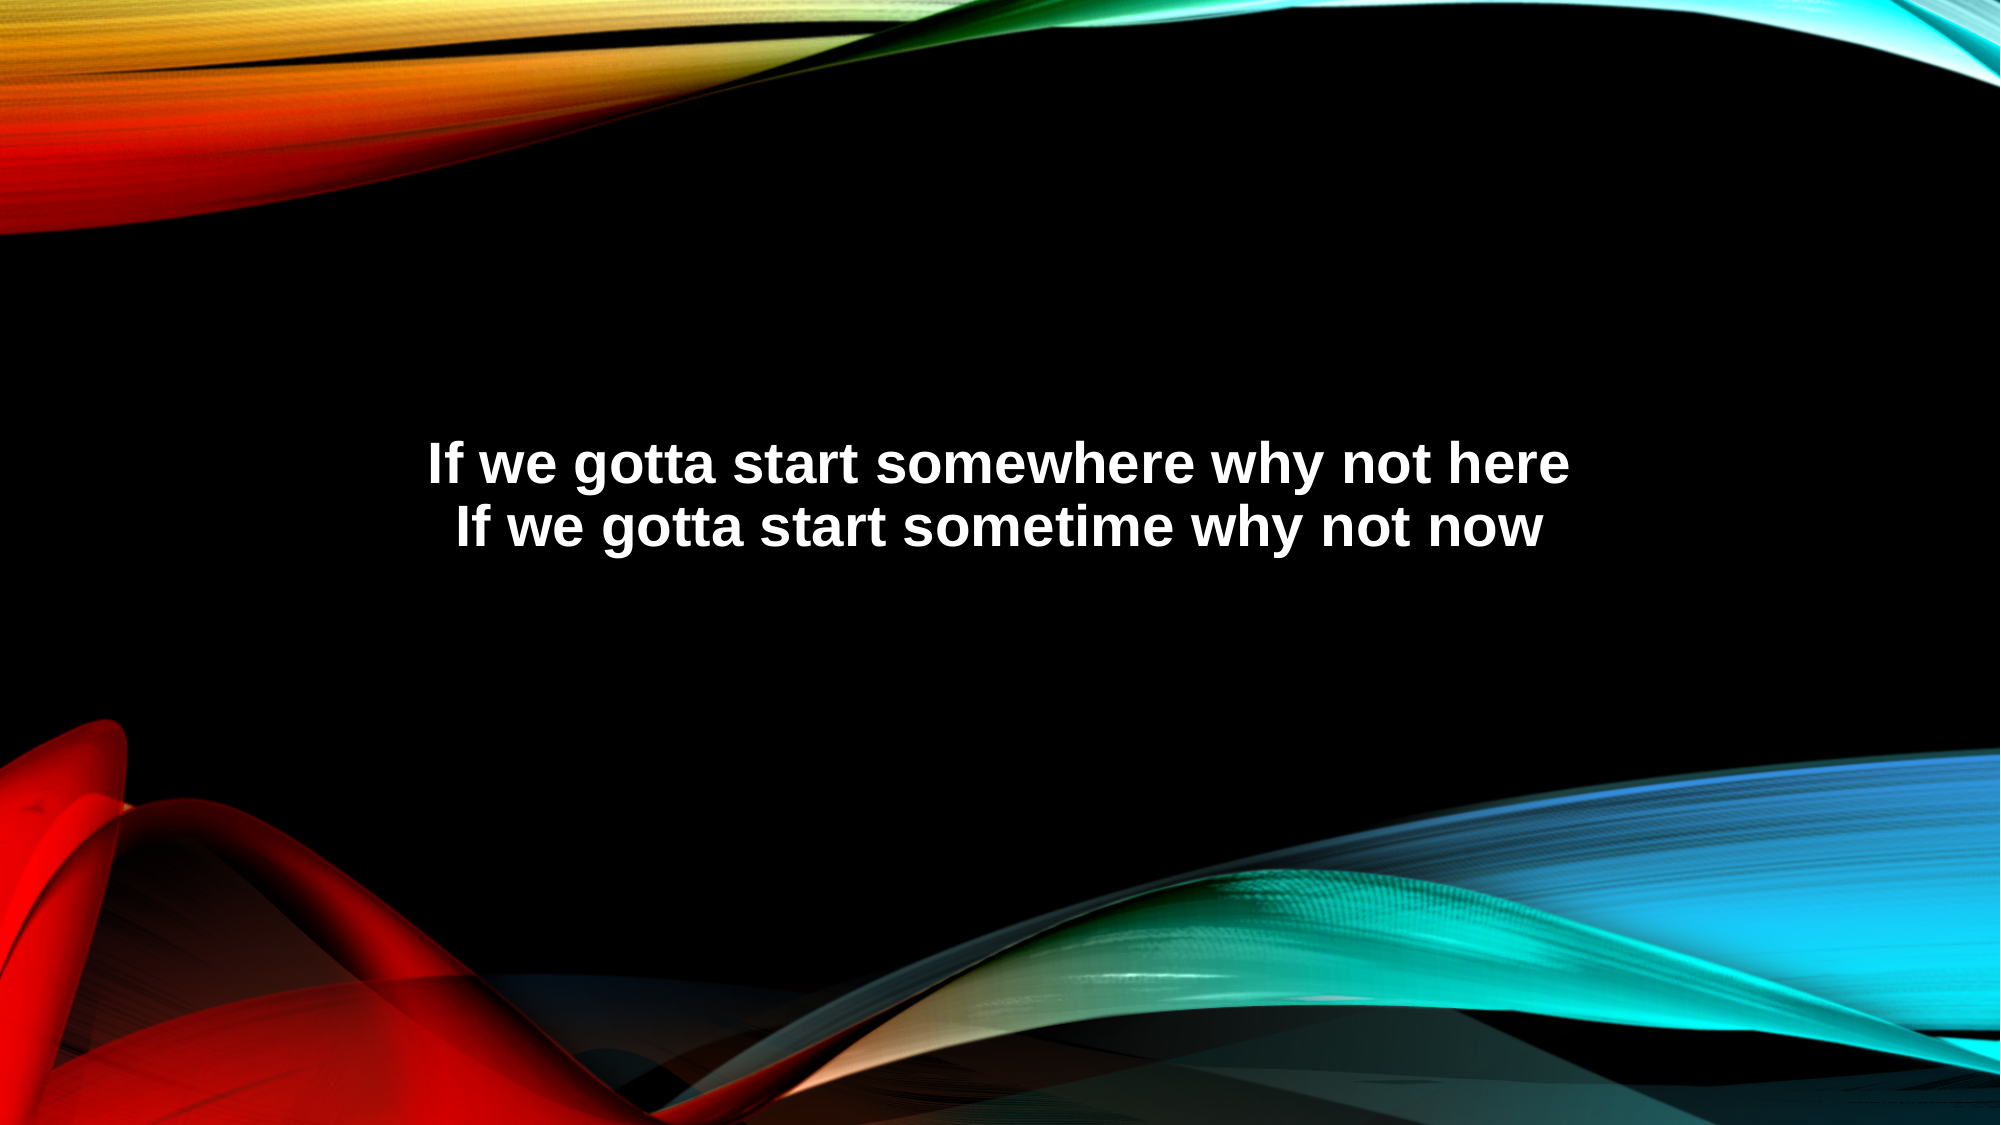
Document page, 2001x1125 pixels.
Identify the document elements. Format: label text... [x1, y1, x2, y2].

subtitle If we gotta start somewhere why not here If we gotta start sometime why not now [0, 0, 2000, 1125]
